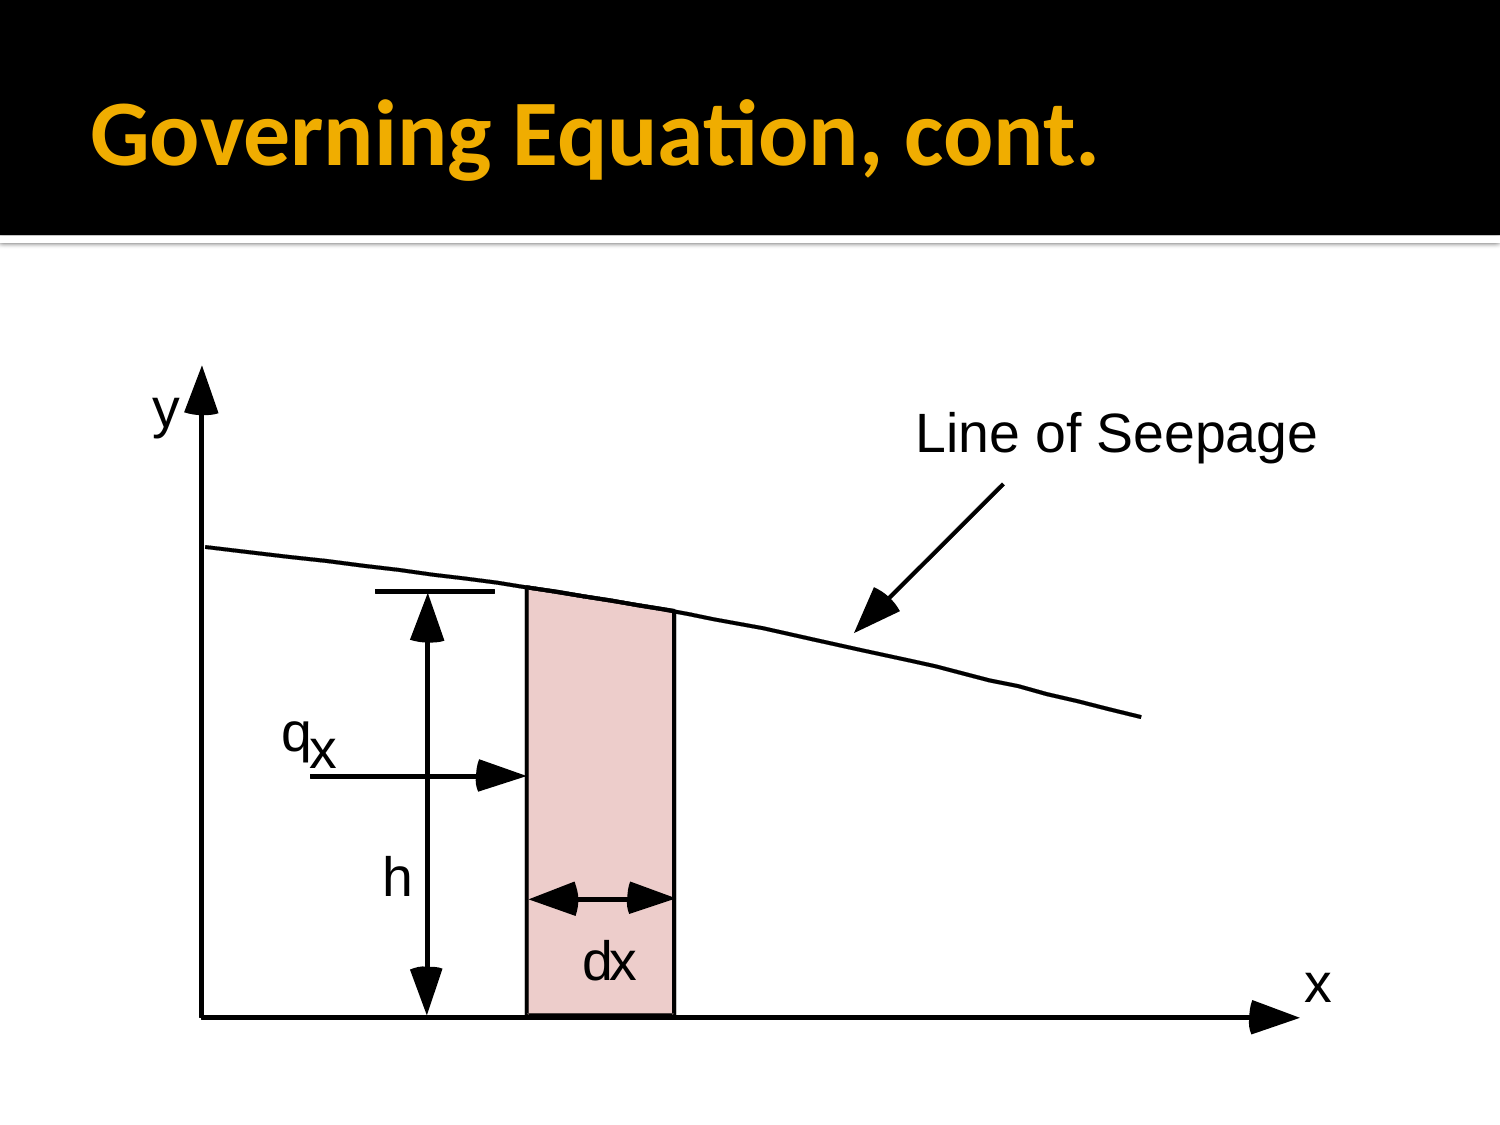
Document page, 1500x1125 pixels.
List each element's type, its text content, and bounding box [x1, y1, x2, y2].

title Governing Equation, cont. [75, 24, 1425, 231]
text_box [149, 362, 1335, 1038]
